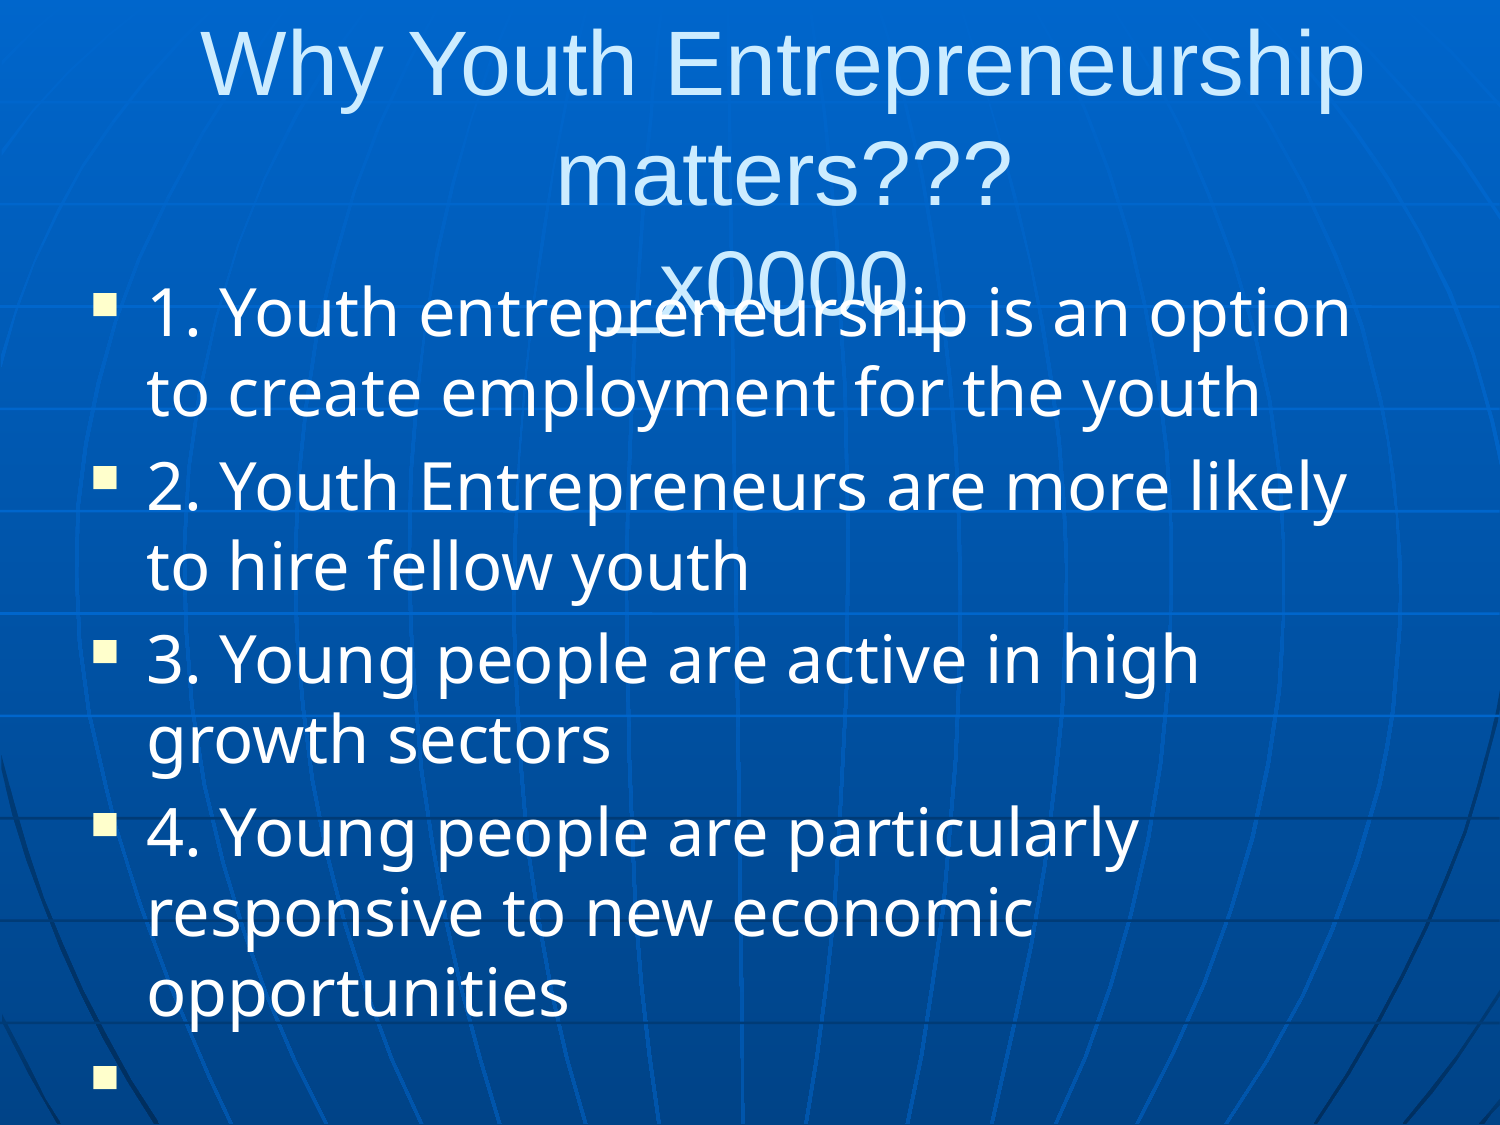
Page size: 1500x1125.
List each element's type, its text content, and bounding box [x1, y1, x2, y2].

list 1. Youth entrepreneurship is an option to create employment for the youth 2. Youth Entrepreneurs are more likely to hire fellow youth 3. Young people are active in high growth sectors 4. Young people are particularly responsive to new economic opportunities trends 5. Young people with entrepreneur skills are better employees 6. Young people are more innovative and often create new forms of independent work 7. Young people who are self employed have higher life satisfaction_x0000_ [75, 262, 1425, 1006]
title Why Youth Entrepreneurship matters??? _x0000_ [109, 75, 1460, 263]
